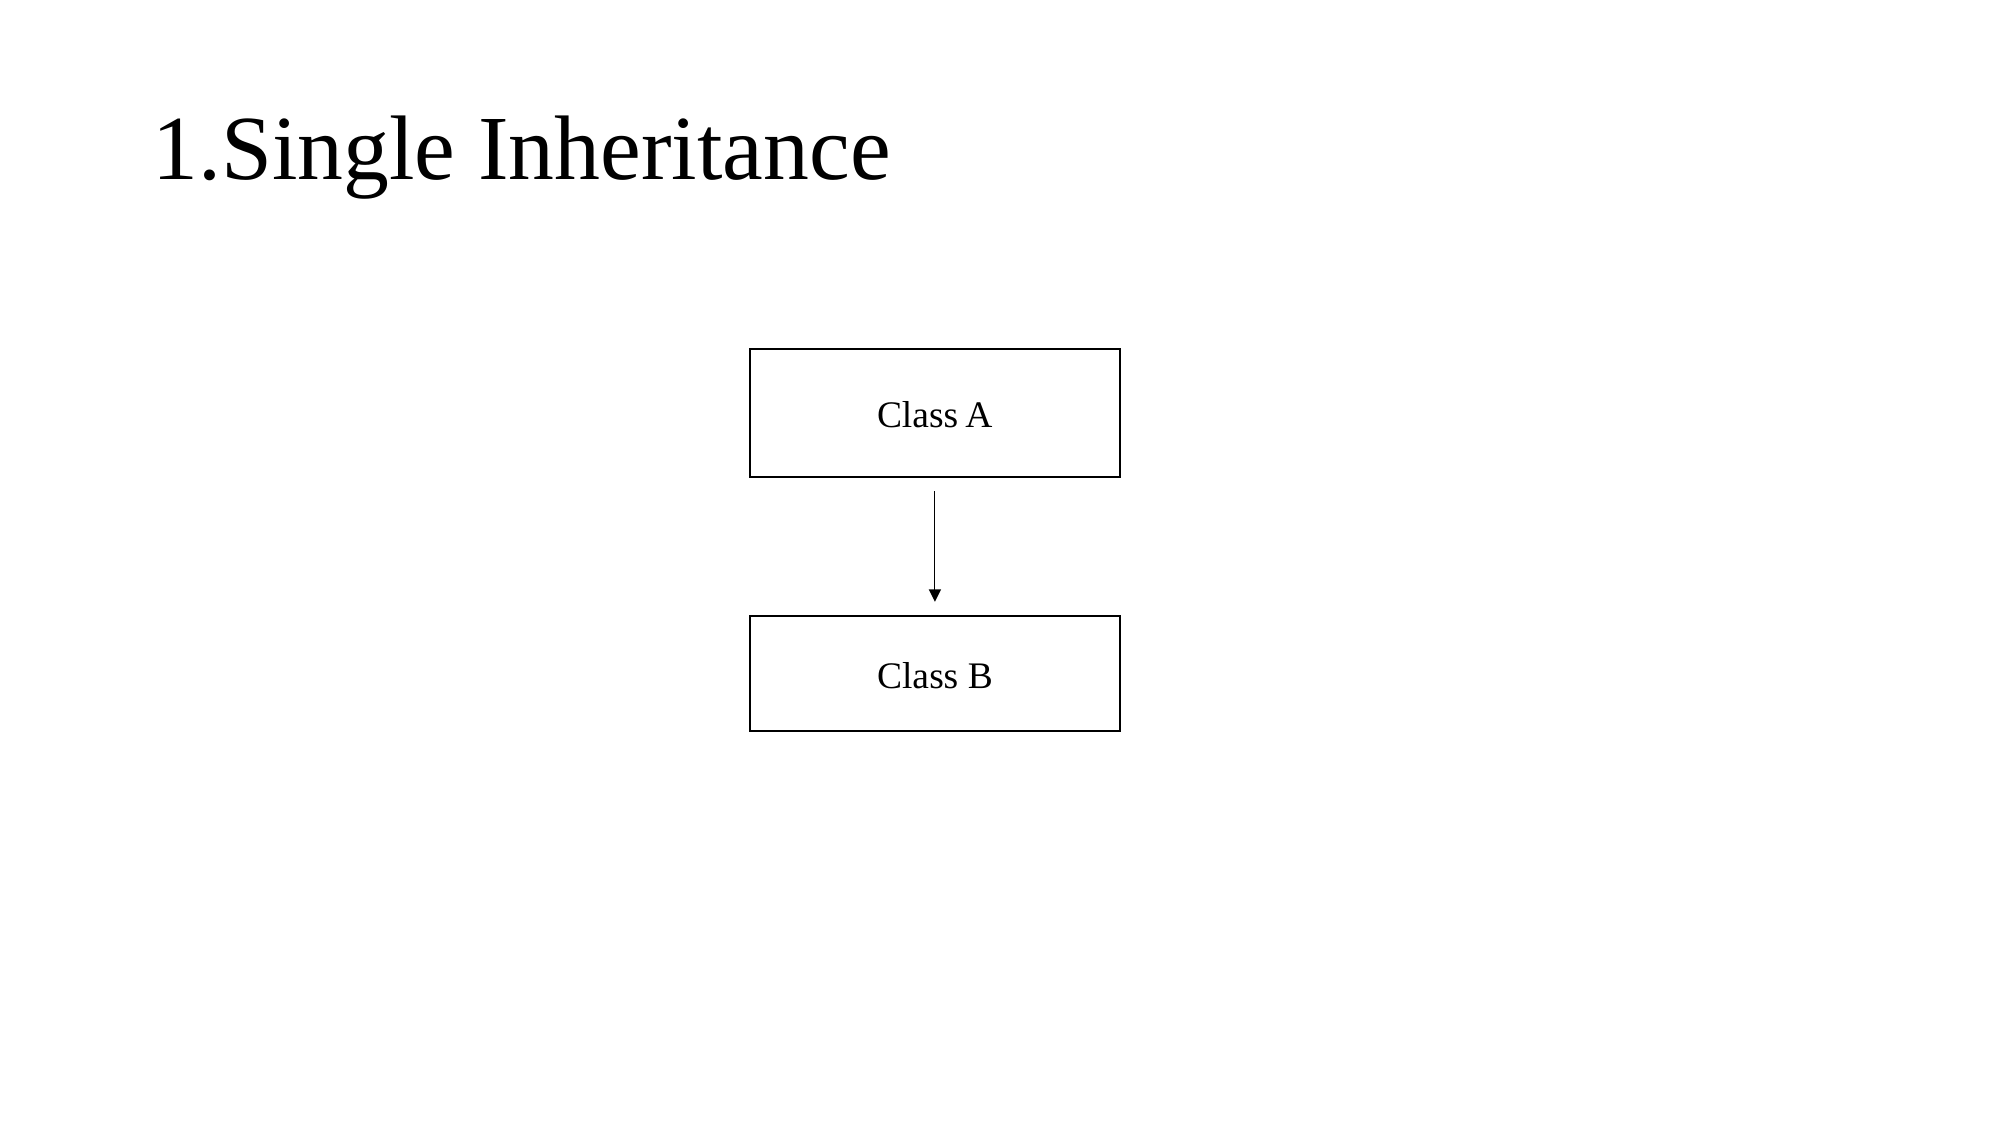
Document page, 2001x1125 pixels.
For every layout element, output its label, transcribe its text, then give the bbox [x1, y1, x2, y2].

title 1.Single Inheritance [137, 80, 1863, 221]
text_box Class A [749, 348, 1121, 478]
text_box Class B [749, 615, 1121, 732]
